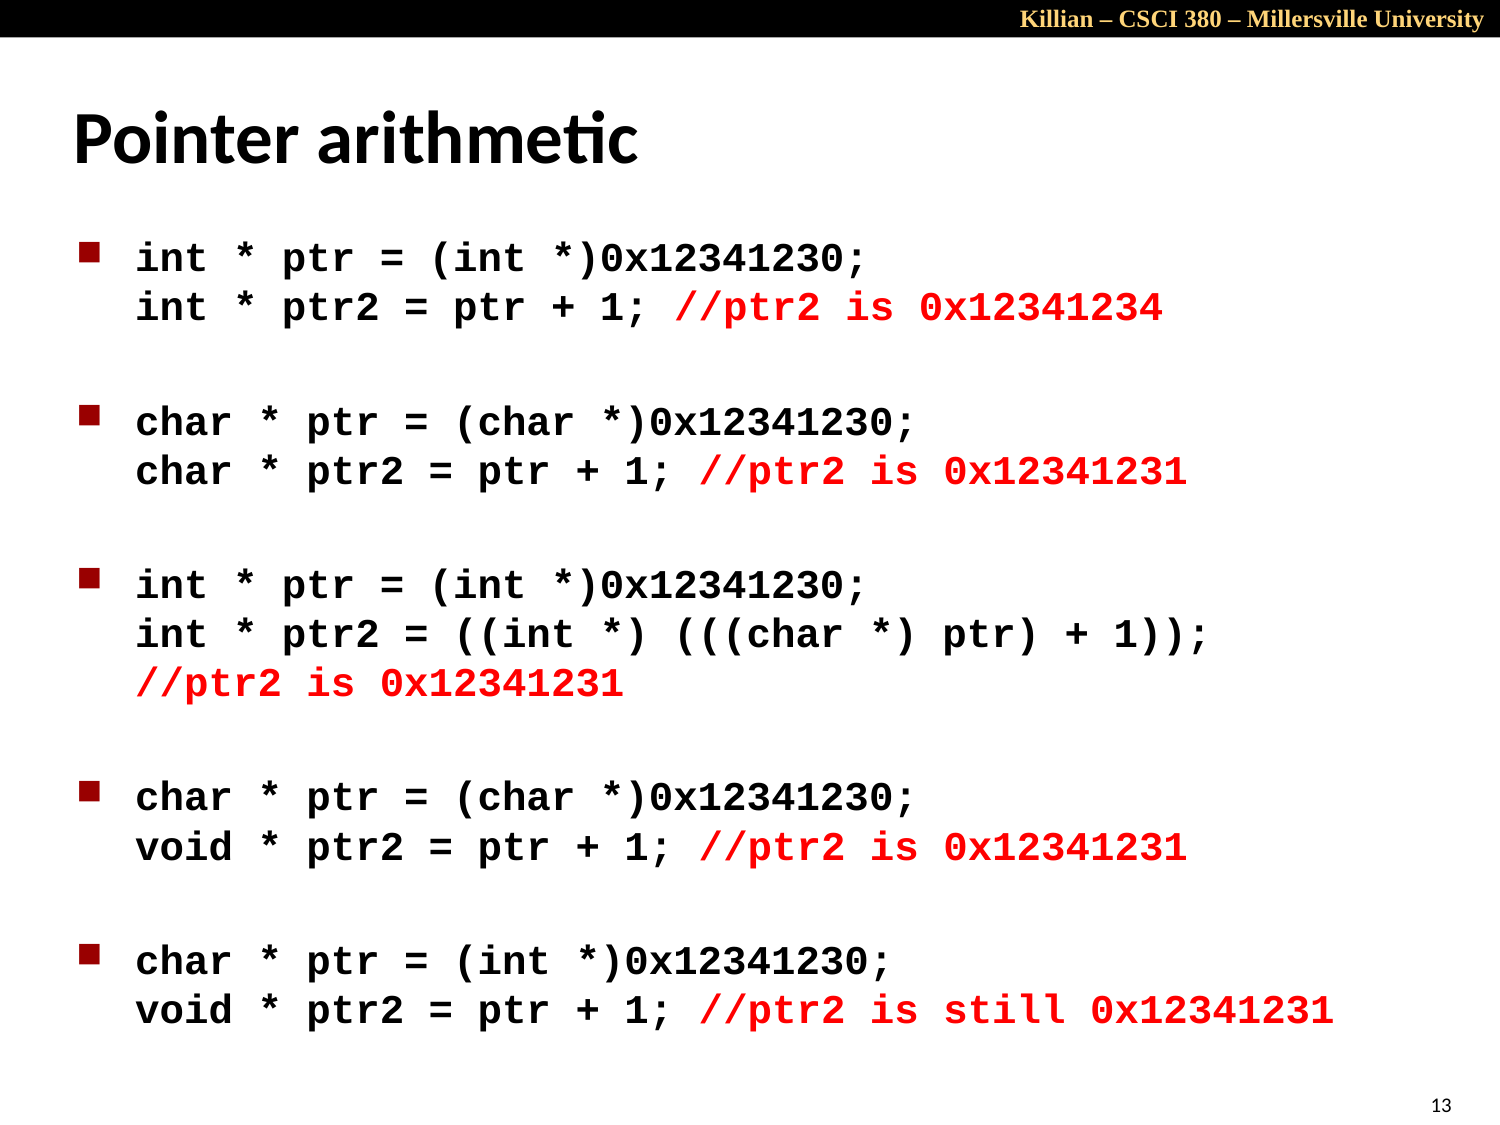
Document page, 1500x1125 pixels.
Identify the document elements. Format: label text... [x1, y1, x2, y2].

list int * ptr = (int *)0x12341230; int * ptr2 = ptr + 1; //ptr2 is 0x12341234 char * ptr = (char *)0x12341230; char * ptr2 = ptr + 1; //ptr2 is 0x12341231 int * ptr = (int *)0x12341230; int * ptr2 = ((int *) (((char *) ptr) + 1)); //ptr2 is 0x12341231 char * ptr = (char *)0x12341230; void * ptr2 = ptr + 1; //ptr2 is 0x12341231 char * ptr = (int *)0x12341230; void * ptr2 = ptr + 1; //ptr2 is still 0x12341231 [64, 223, 1388, 1040]
title Pointer arithmetic [58, 71, 1305, 197]
